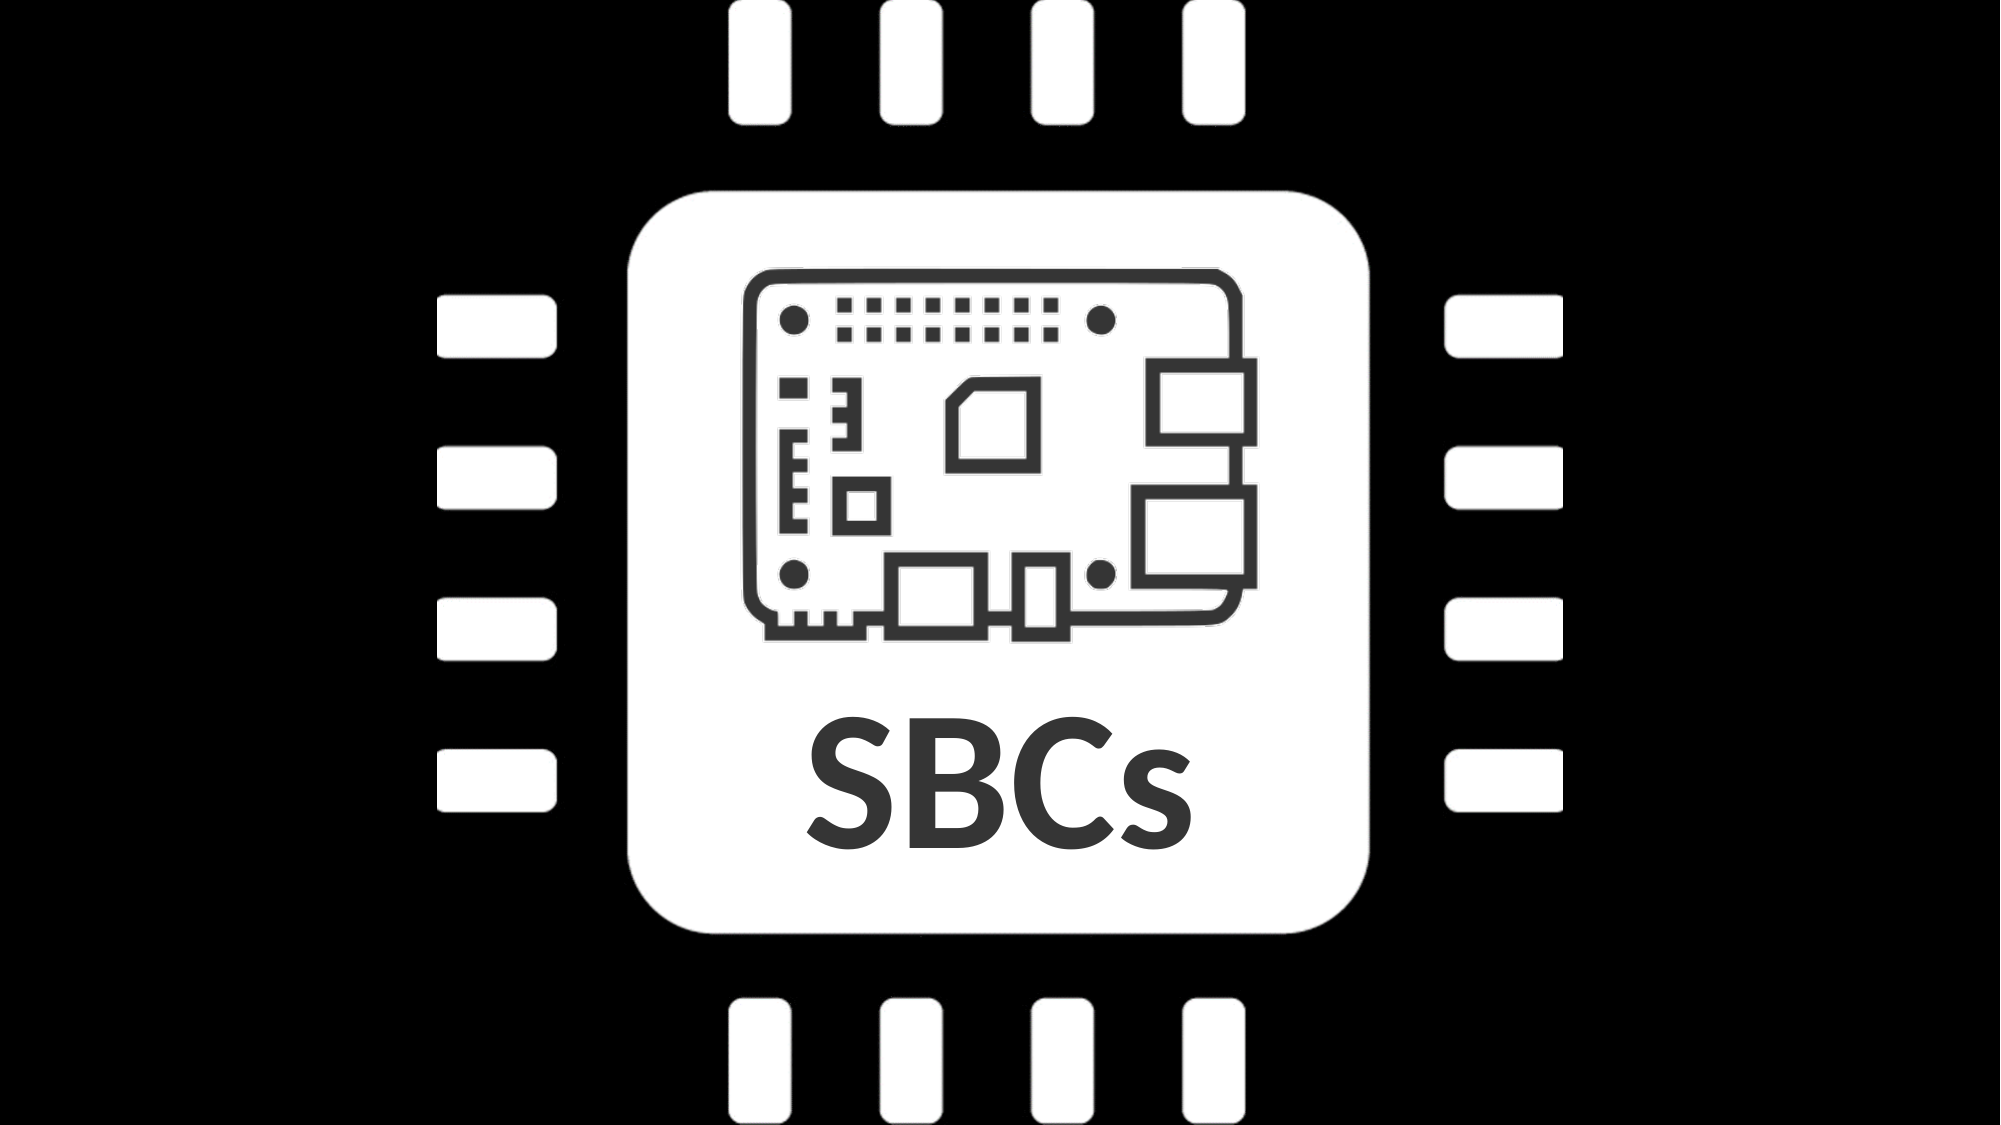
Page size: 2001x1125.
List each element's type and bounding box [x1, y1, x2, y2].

text_box [436, 0, 1563, 1125]
